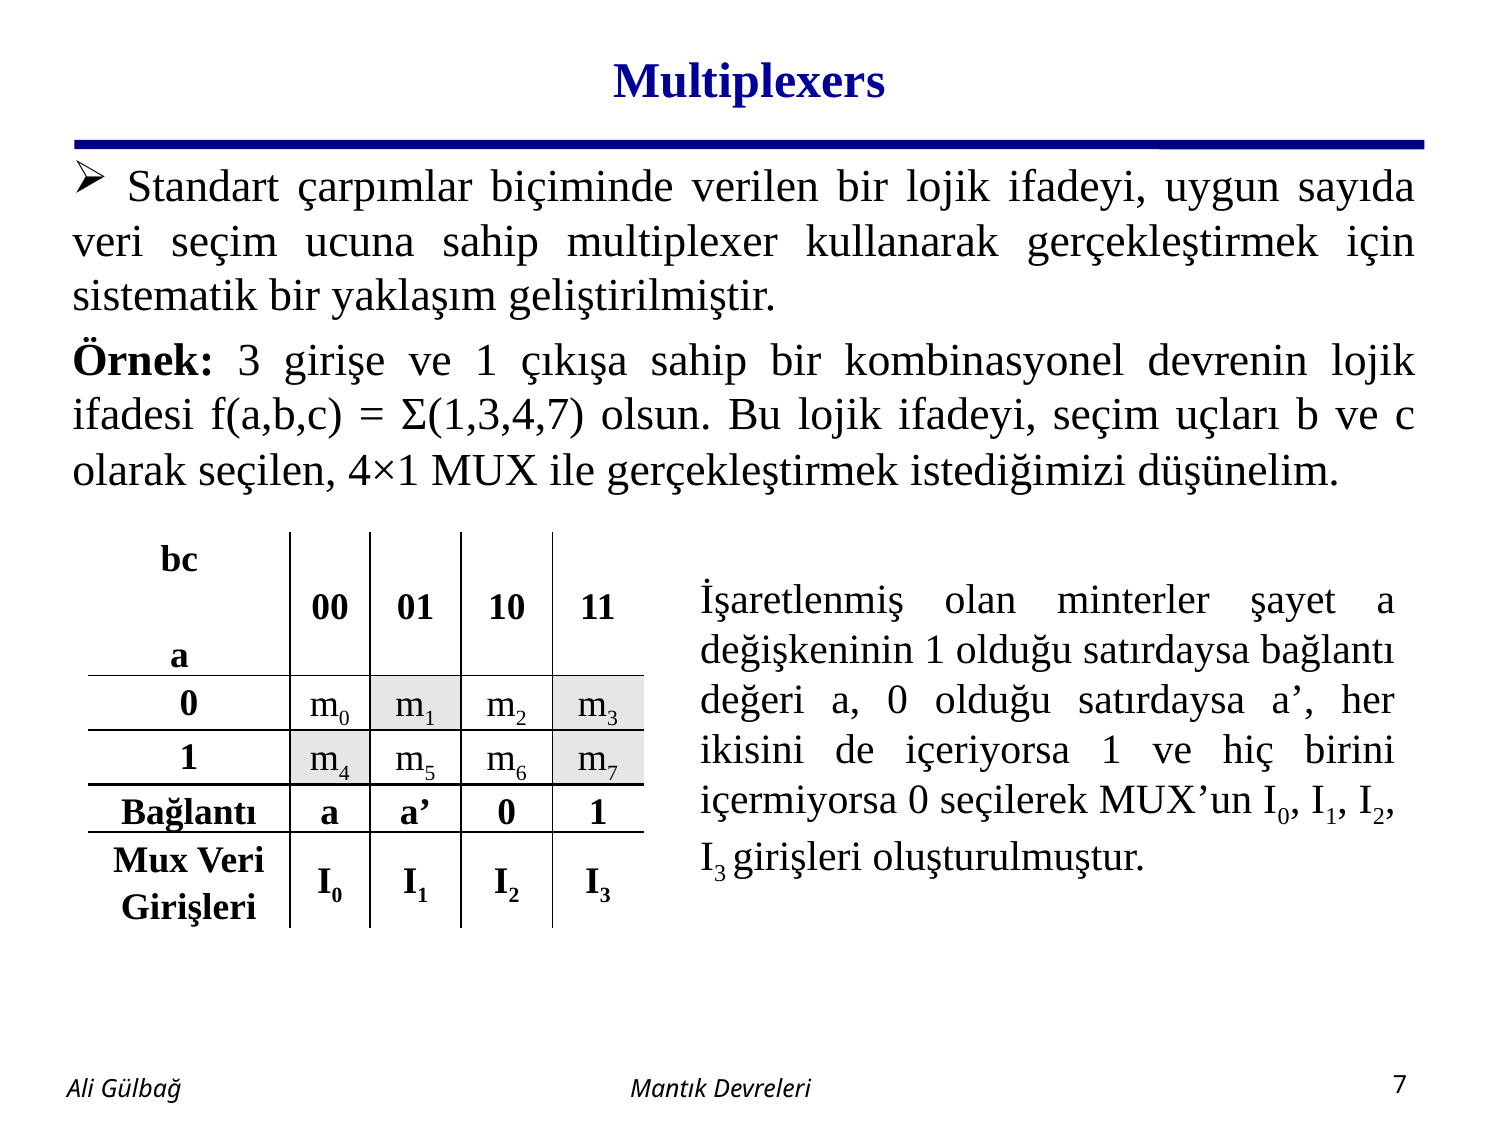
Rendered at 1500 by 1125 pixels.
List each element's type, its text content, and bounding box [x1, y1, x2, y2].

table_header 01 [371, 532, 460, 675]
table_cell I3 [553, 833, 644, 928]
table_cell 0 [462, 786, 552, 831]
table_header 10 [462, 532, 552, 675]
table_cell I2 [462, 833, 552, 928]
table_header bc a [88, 532, 289, 675]
footer Mantık Devreleri [454, 1049, 993, 1125]
table_cell m5 [371, 731, 460, 783]
table_cell Mux Veri Girişleri [88, 833, 289, 928]
list Standart çarpımlar biçiminde verilen bir lojik ifadeyi, uygun sayıda veri seçim ucuna sahip multiplexer kullanarak gerçekleştirmek için sistematik bir yaklaşım geliştirilmiştir. Örnek: 3 girişe ve 1 çıkışa sahip bir kombinasyonel devrenin lojik ifadesi f(a,b,c) = Σ(1,3,4,7) olsun. Bu lojik ifadeyi, seçim uçları b ve c olarak seçilen, 4×1 MUX ile gerçekleştirmek istediğimizi düşünelim. [57, 147, 1432, 509]
table_cell 1 [88, 731, 289, 783]
table_header 11 [553, 532, 644, 675]
table_cell Bağlantı [88, 786, 289, 831]
table_cell 1 [553, 786, 644, 831]
title Multiplexers [111, 12, 1388, 143]
table_cell m1 [371, 676, 460, 729]
table_cell m2 [462, 676, 552, 729]
table_cell m4 [291, 731, 369, 783]
table_cell m7 [553, 731, 644, 783]
text_box İşaretlenmiş olan minterler şayet a değişkeninin 1 olduğu satırdaysa bağlantı değeri a, 0 olduğu satırdaysa a’, her ikisini de içeriyorsa 1 ve hiç birini içermiyorsa 0 seçilerek MUX’un I0, I1, I2, I3 girişleri oluşturulmuştur. [685, 564, 1411, 933]
table_cell m3 [553, 676, 644, 729]
table_cell a’ [371, 786, 460, 831]
table_cell a [291, 786, 369, 831]
table_cell m6 [462, 731, 552, 783]
table_cell 0 [88, 676, 289, 729]
table_cell m0 [291, 676, 369, 729]
table_cell I0 [291, 833, 369, 928]
table_cell I1 [371, 833, 460, 928]
table_header 00 [291, 532, 369, 675]
